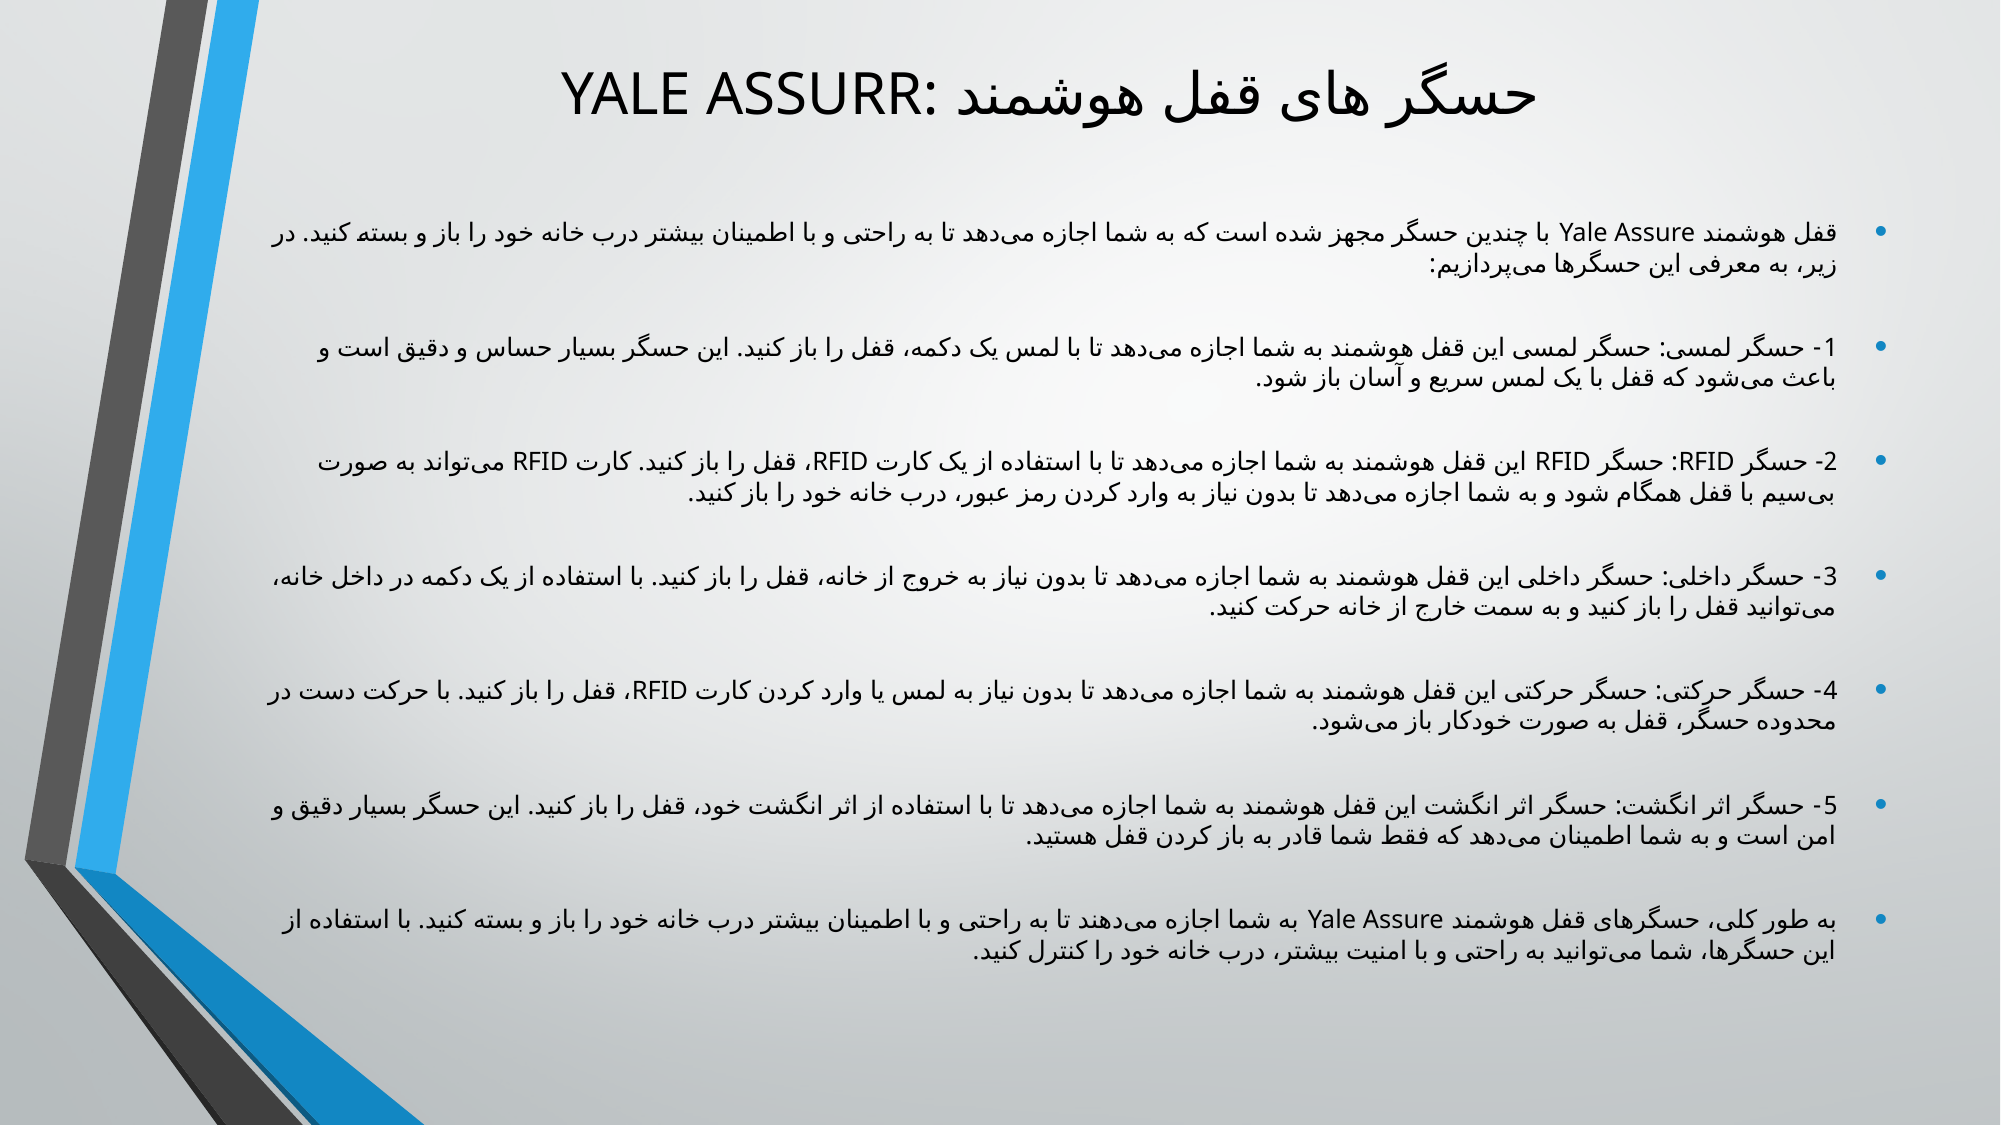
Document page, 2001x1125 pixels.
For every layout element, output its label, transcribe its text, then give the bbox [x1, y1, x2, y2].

list قفل هوشمند Yale Assure با چندین حسگر مجهز شده است که به شما اجازه می‌دهد تا به راحتی و با اطمینان بیشتر درب خانه خود را باز و بسته کنید. در زیر، به معرفی این حسگرها می‌پردازیم: 1- حسگر لمسی: حسگر لمسی این قفل هوشمند به شما اجازه می‌دهد تا با لمس یک دکمه، قفل را باز کنید. این حسگر بسیار حساس و دقیق است و باعث می‌شود که قفل با یک لمس سریع و آسان باز شود. 2- حسگر RFID: حسگر RFID این قفل هوشمند به شما اجازه می‌دهد تا با استفاده از یک کارت RFID، قفل را باز کنید. کارت RFID می‌تواند به صورت بی‌سیم با قفل همگام شود و به شما اجازه می‌دهد تا بدون نیاز به وارد کردن رمز عبور، درب خانه خود را باز کنید. 3- حسگر داخلی: حسگر داخلی این قفل هوشمند به شما اجازه می‌دهد تا بدون نیاز به خروج از خانه، قفل را باز کنید. با استفاده از یک دکمه در داخل خانه، می‌توانید قفل را باز کنید و به سمت خارج از خانه حرکت کنید. 4- حسگر حرکتی: حسگر حرکتی این قفل هوشمند به شما اجازه می‌دهد تا بدون نیاز به لمس یا وارد کردن کارت RFID، قفل را باز کنید. با حرکت دست در محدوده حسگر، قفل به صورت خودکار باز می‌شود. 5- حسگر اثر انگشت: حسگر اثر انگشت این قفل هوشمند به شما اجازه می‌دهد تا با استفاده از اثر انگشت خود، قفل را باز کنید. این حسگر بسیار دقیق و امن است و به شما اطمینان می‌دهد که فقط شما قادر به باز کردن قفل هستید. به طور کلی، حسگرهای قفل هوشمند Yale Assure به شما اجازه می‌دهند تا به راحتی و با اطمینان بیشتر درب خانه خود را باز و بسته کنید. با استفاده از این حسگرها، شما می‌توانید به راحتی و با امنیت بیشتر، درب خانه خود را کنترل کنید. [252, 204, 1897, 976]
text_box حسگر های قفل هوشمند :YALE ASSURR [546, 48, 1778, 134]
